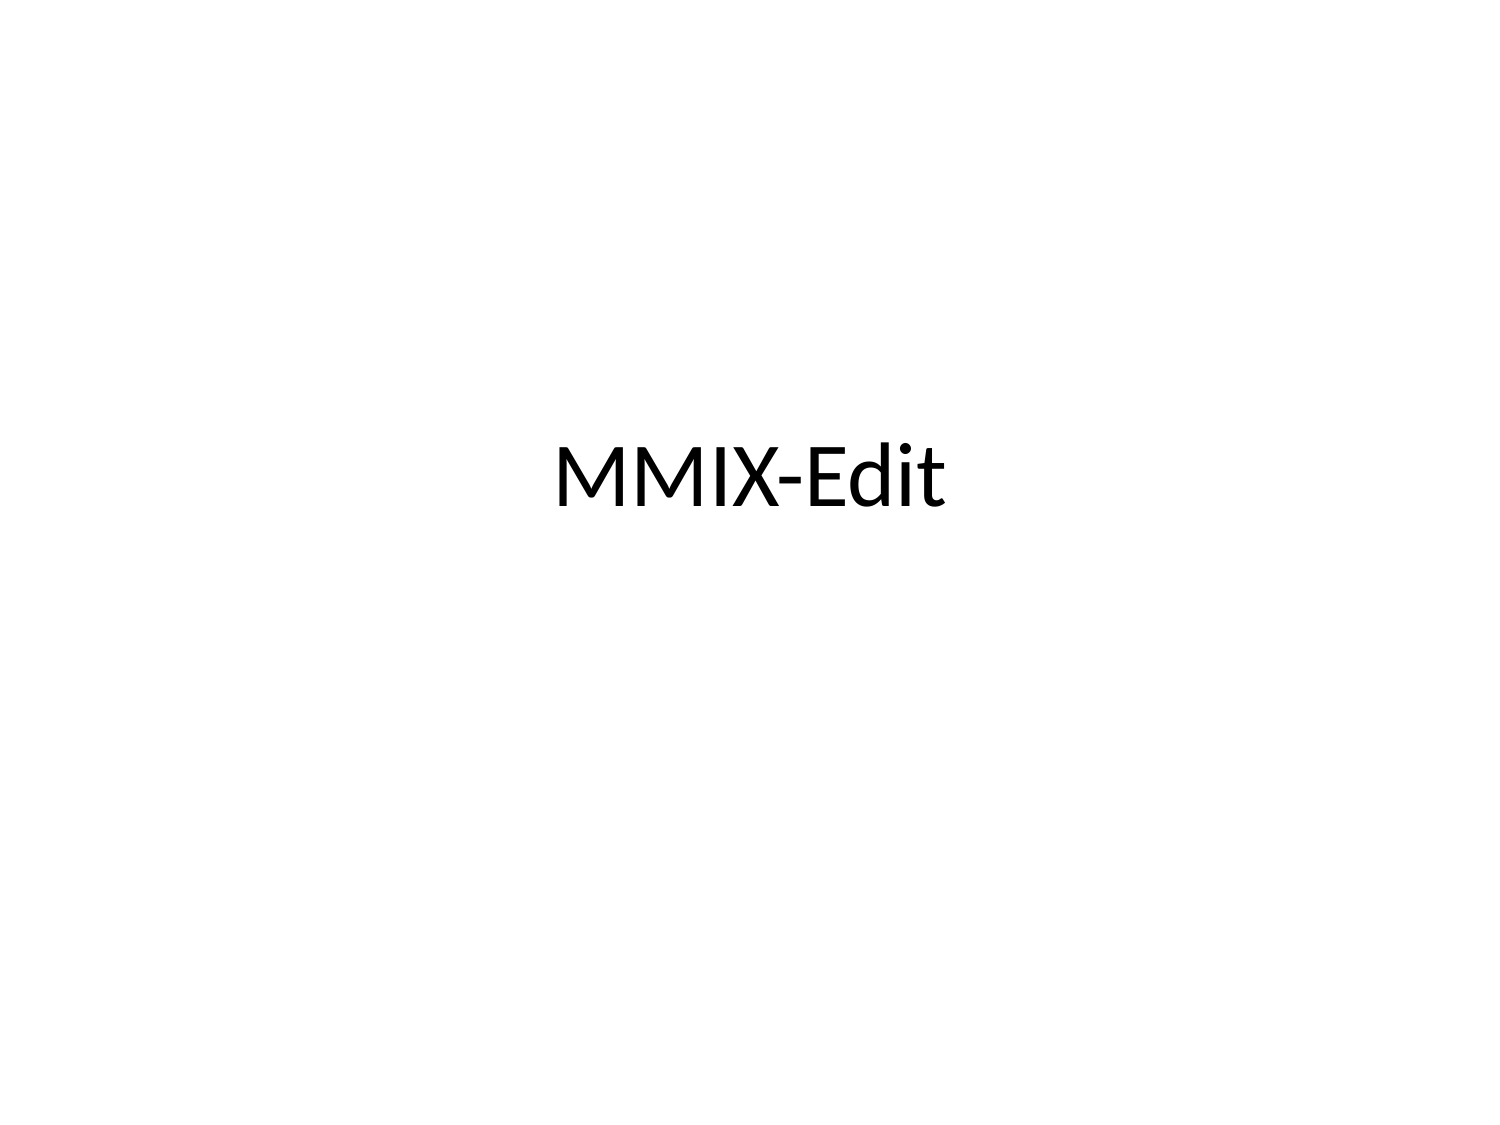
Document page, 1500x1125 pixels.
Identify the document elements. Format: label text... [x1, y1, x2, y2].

title MMIX-Edit [112, 349, 1388, 591]
